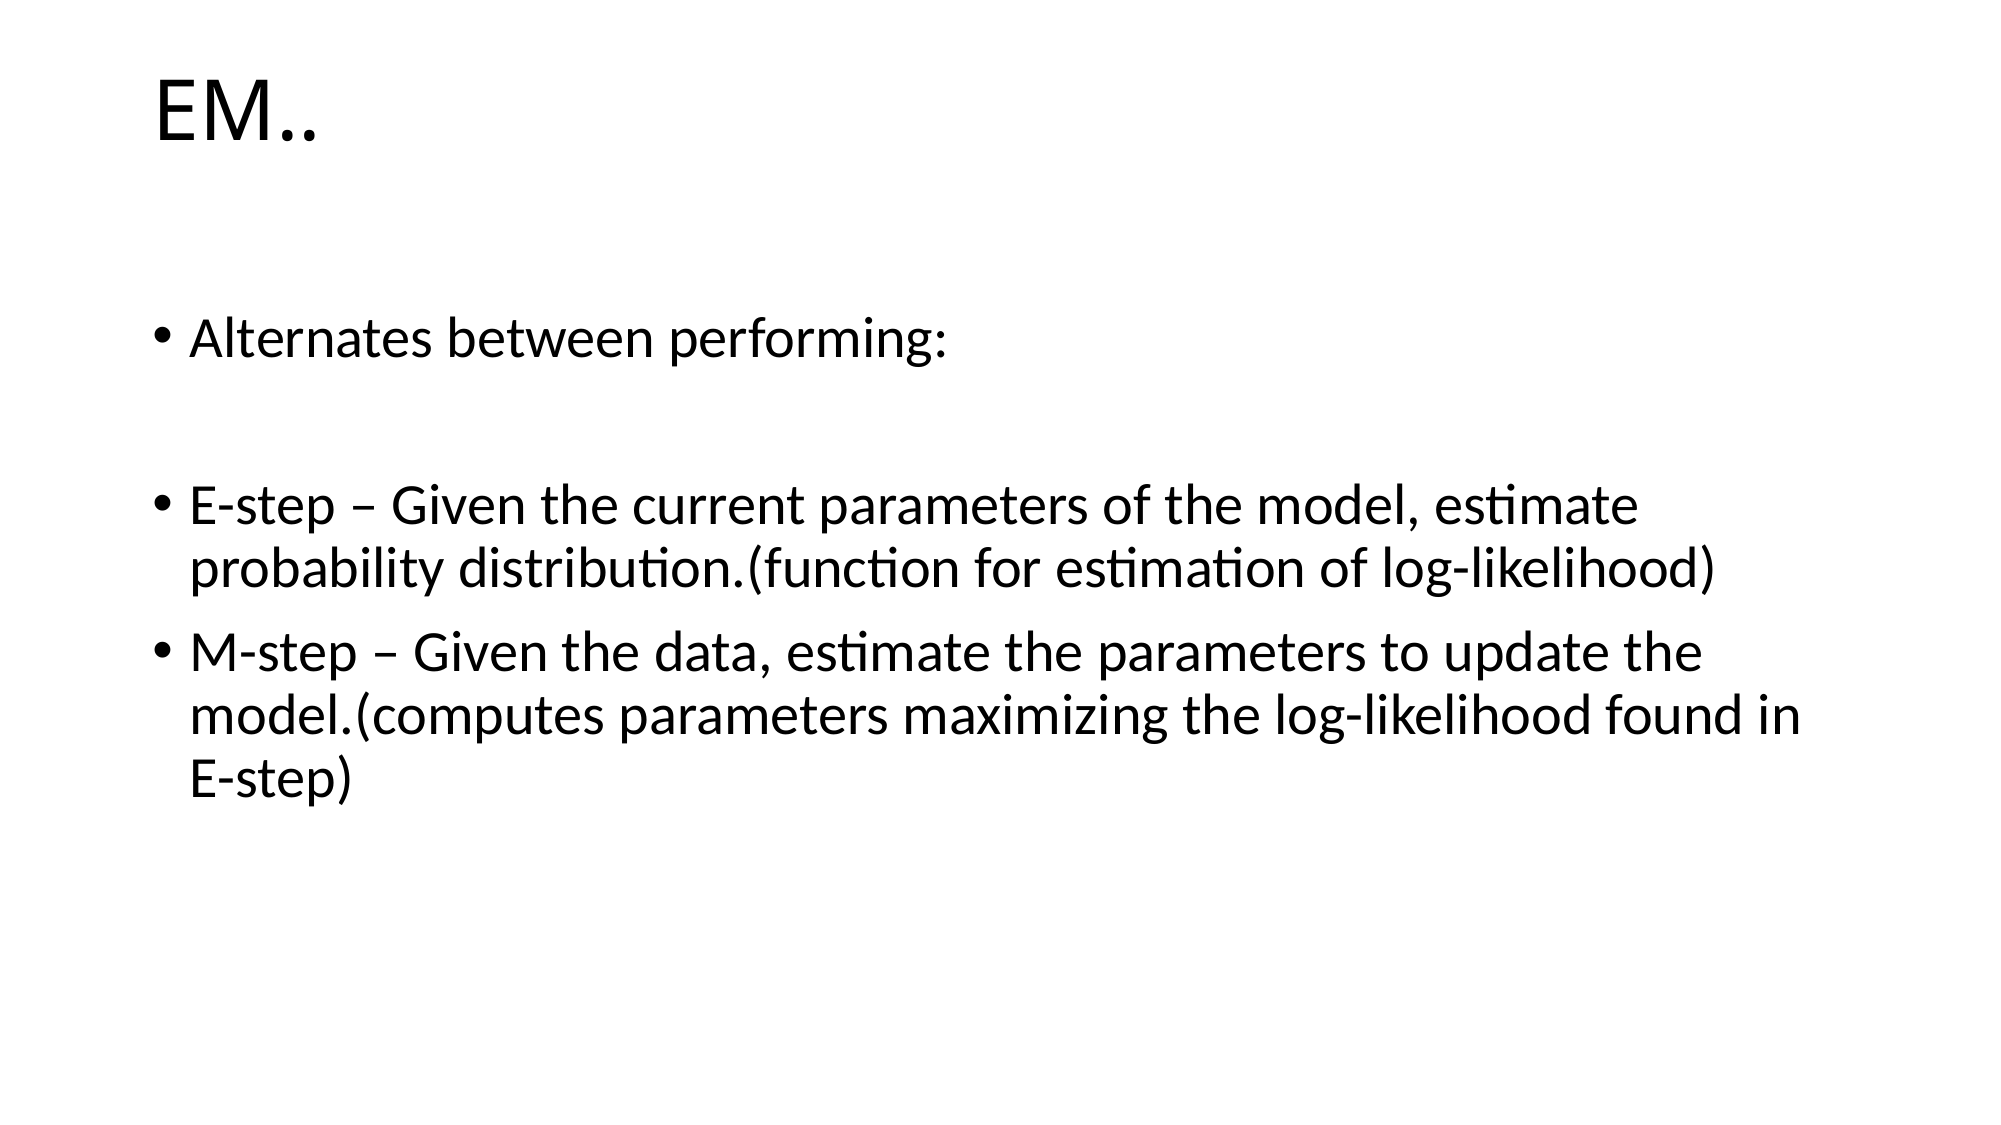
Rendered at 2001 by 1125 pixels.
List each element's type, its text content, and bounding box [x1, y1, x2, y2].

list Alternates between performing: E-step – Given the current parameters of the model, estimate probability distribution.(function for estimation of log-likelihood) M-step – Given the data, estimate the parameters to update the model.(computes parameters maximizing the log-likelihood found in E-step) [137, 299, 1863, 1014]
title EM.. [137, 59, 1863, 167]
